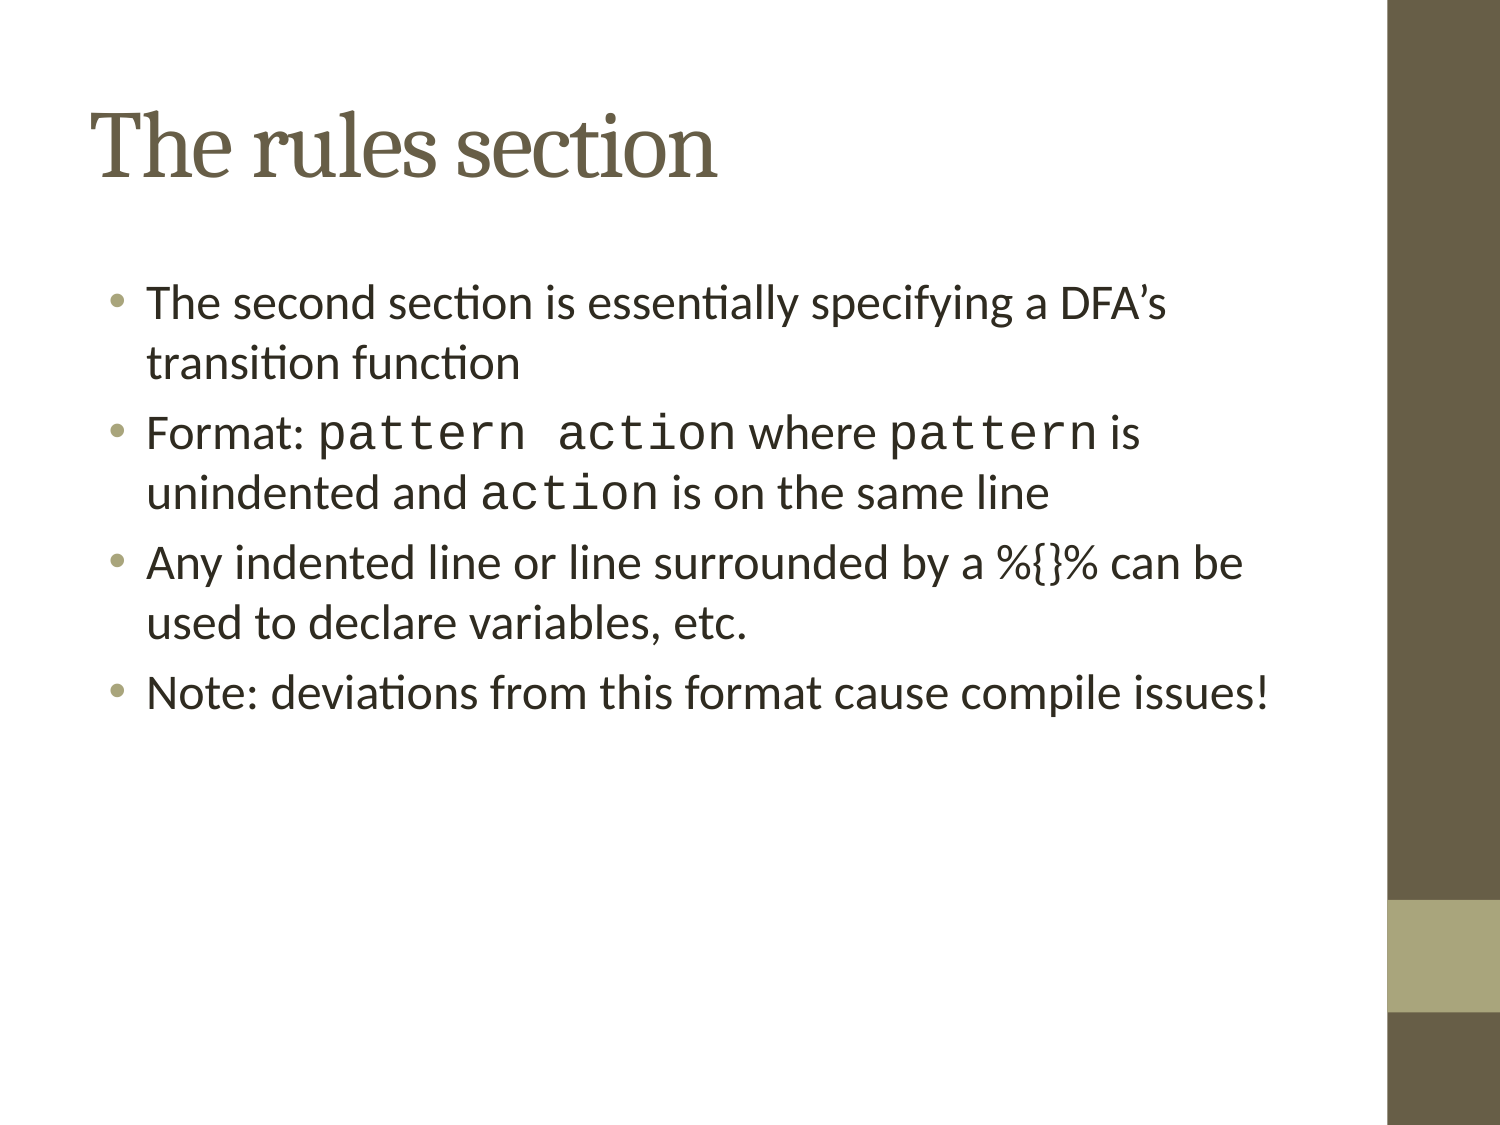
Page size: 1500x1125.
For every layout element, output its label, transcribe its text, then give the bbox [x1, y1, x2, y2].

text_box The second section is essentially specifying a DFA’s transition function Format: pattern action where pattern is unindented and action is on the same line Any indented line or line surrounded by a %{}% can be used to declare variables, etc. Note: deviations from this format cause compile issues! [74, 262, 1325, 1050]
text_box The rules section [74, 45, 1325, 233]
